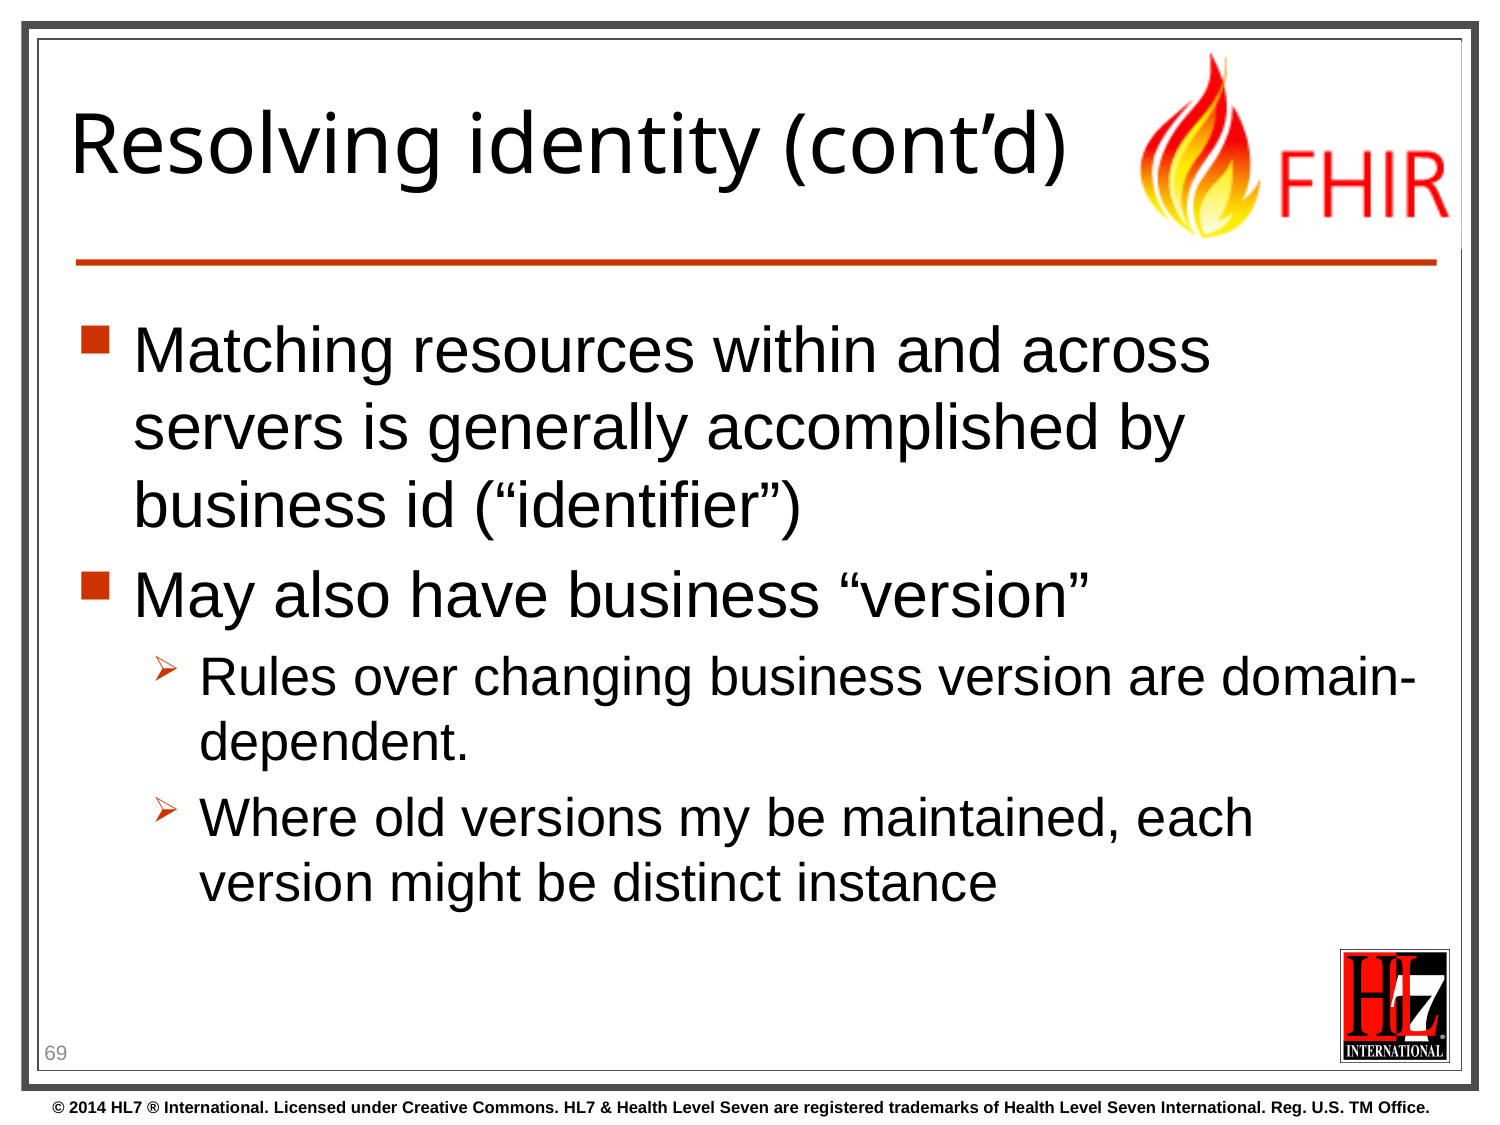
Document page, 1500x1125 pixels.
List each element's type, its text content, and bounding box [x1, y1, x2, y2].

slide_number 69 [29, 1034, 148, 1071]
picture [1340, 949, 1450, 1063]
title Resolving identity (cont’d) [53, 54, 1128, 244]
list Matching resources within and across servers is generally accomplished by business id (“identifier”) May also have business “version” Rules over changing business version are domain-dependent. Where old versions my be maintained, each version might be distinct instance [62, 299, 1438, 1035]
picture [1128, 42, 1462, 249]
